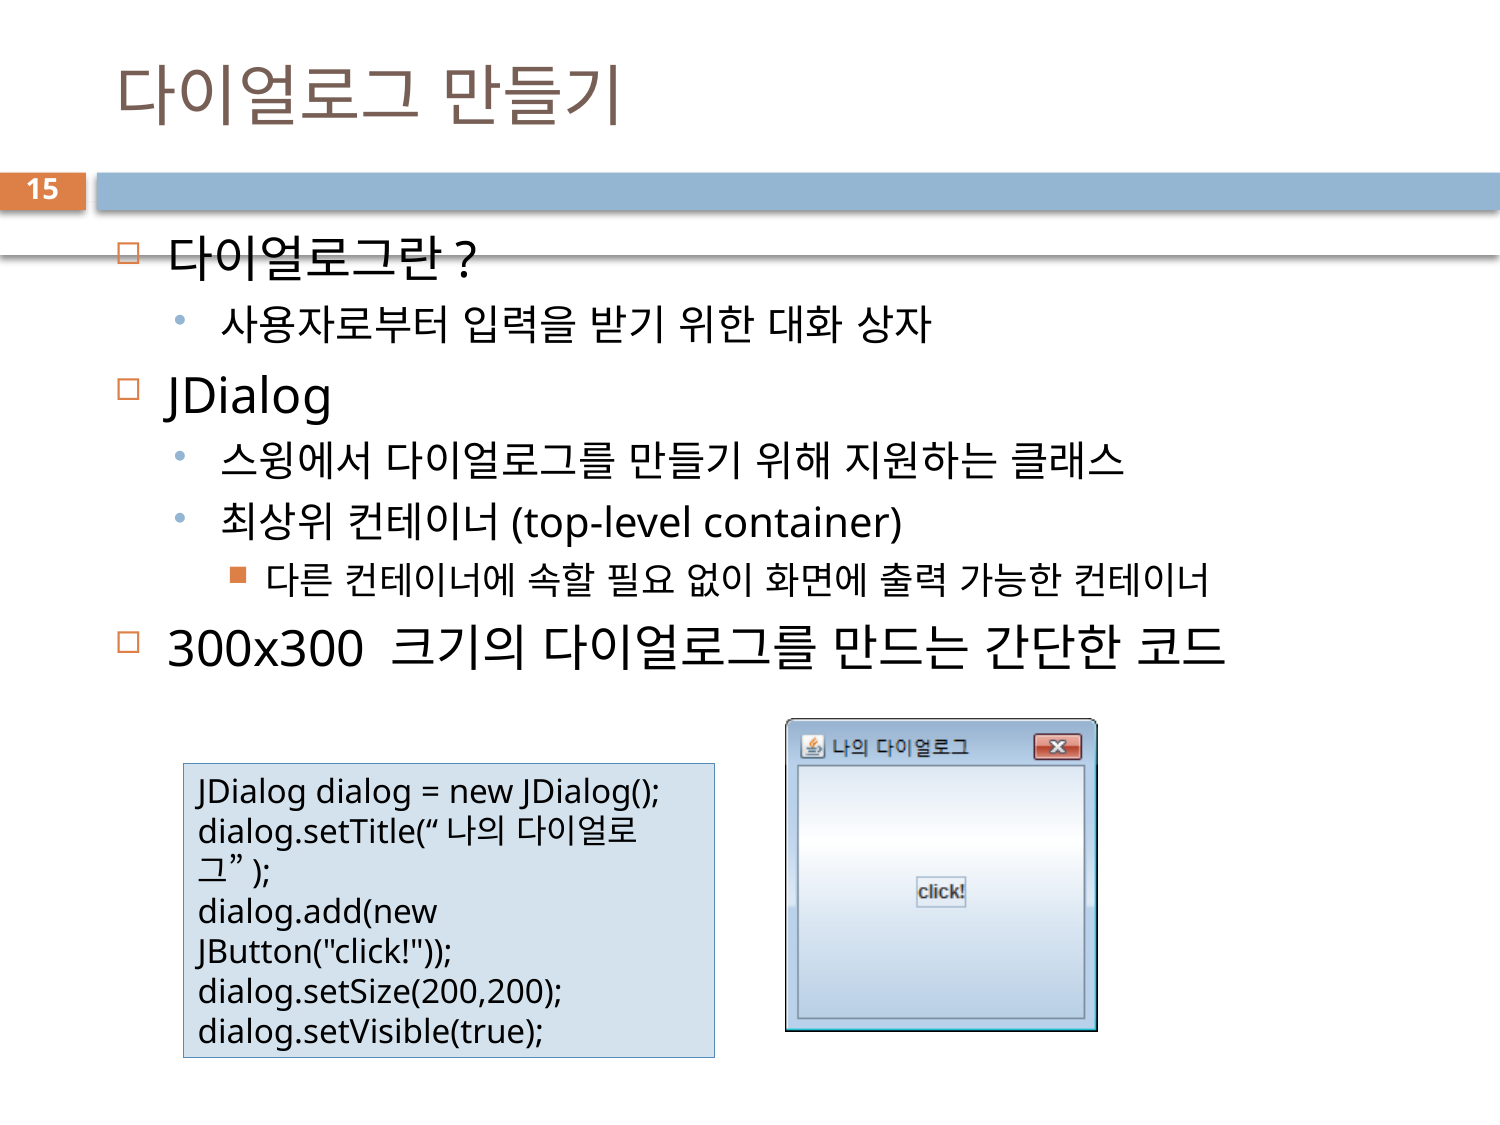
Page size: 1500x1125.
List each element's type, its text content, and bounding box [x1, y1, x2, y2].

picture [785, 718, 1099, 1032]
text_box JDialog dialog = new JDialog(); dialog.setTitle(“나의 다이얼로그”); dialog.add(new JButton("click!")); dialog.setSize(200,200); dialog.setVisible(true); [183, 763, 715, 1058]
slide_number 15 [0, 170, 87, 211]
title 다이얼로그 만들기 [100, 37, 1438, 149]
list 다이얼로그란? 사용자로부터 입력을 받기 위한 대화 상자 JDialog 스윙에서 다이얼로그를 만들기 위해 지원하는 클래스 최상위 컨테이너(top-level container) 다른 컨테이너에 속할 필요 없이 화면에 출력 가능한 컨테이너 300x300 크기의 다이얼로그를 만드는 간단한 코드 [100, 219, 1438, 1047]
